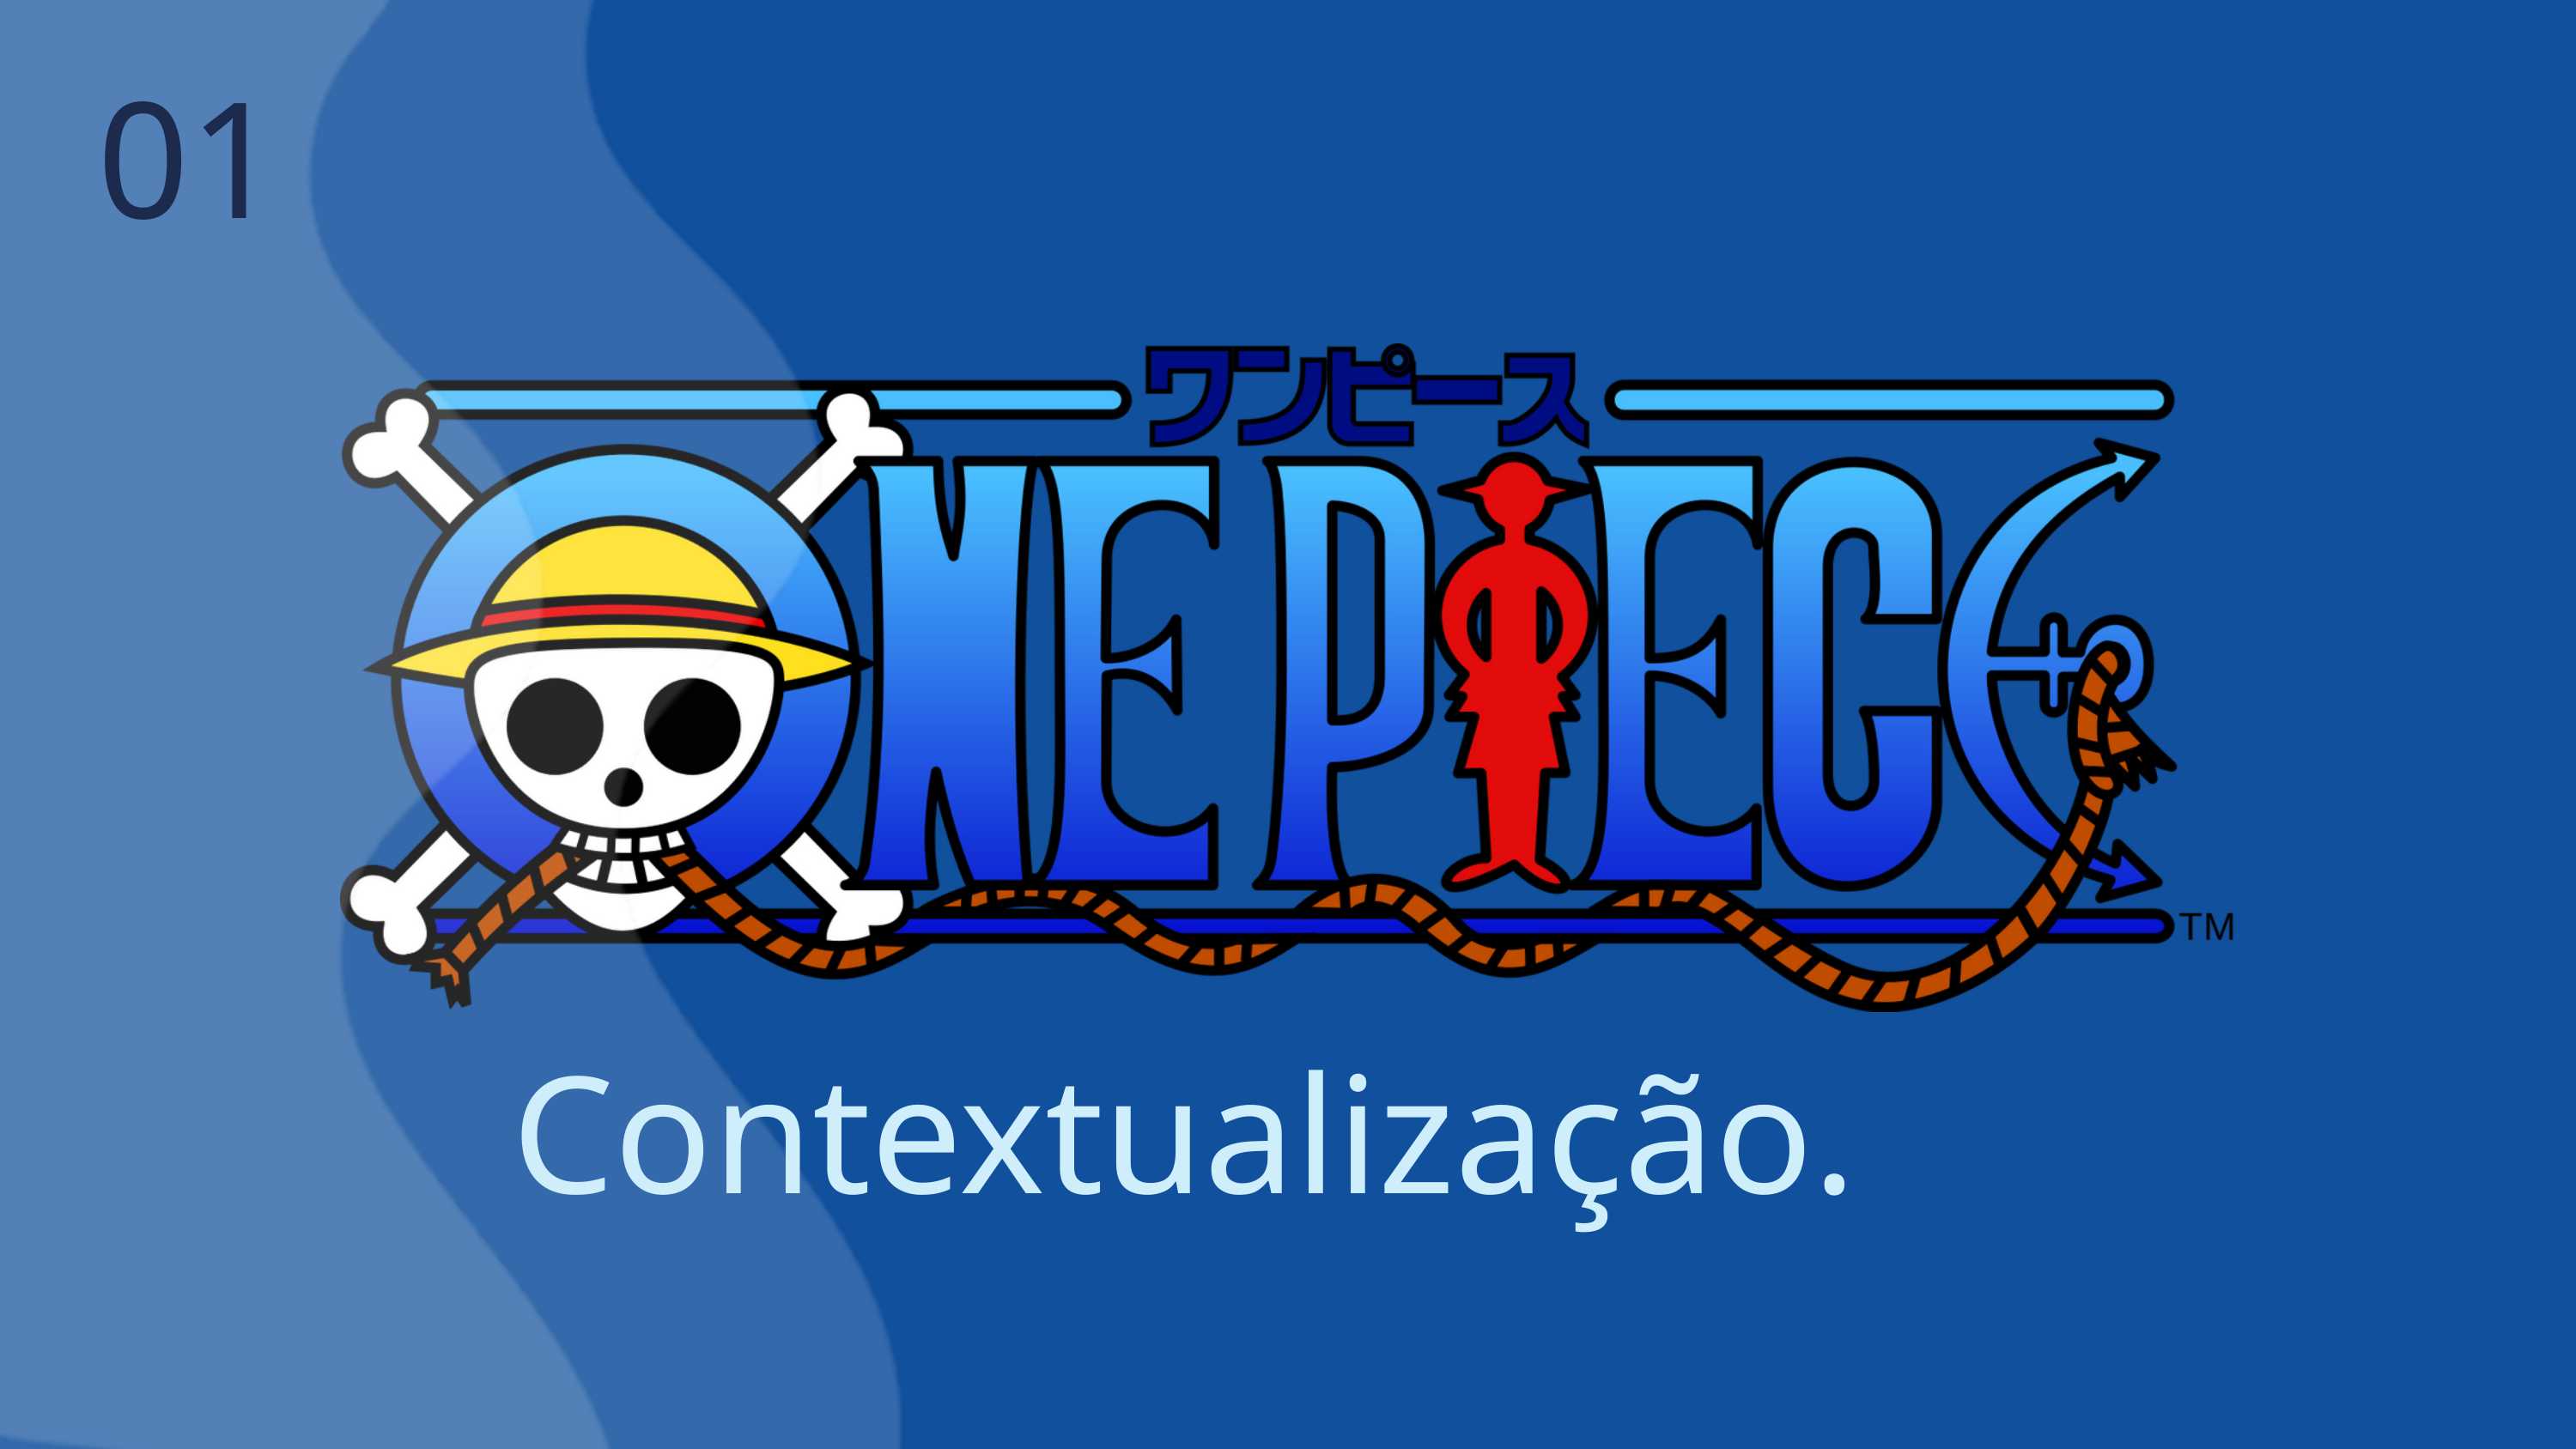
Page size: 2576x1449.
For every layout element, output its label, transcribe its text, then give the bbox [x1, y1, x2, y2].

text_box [0, 0, 1361, 1449]
picture [1361, 343, 2236, 1012]
text_box Contextualização. [1367, 1031, 2064, 1227]
